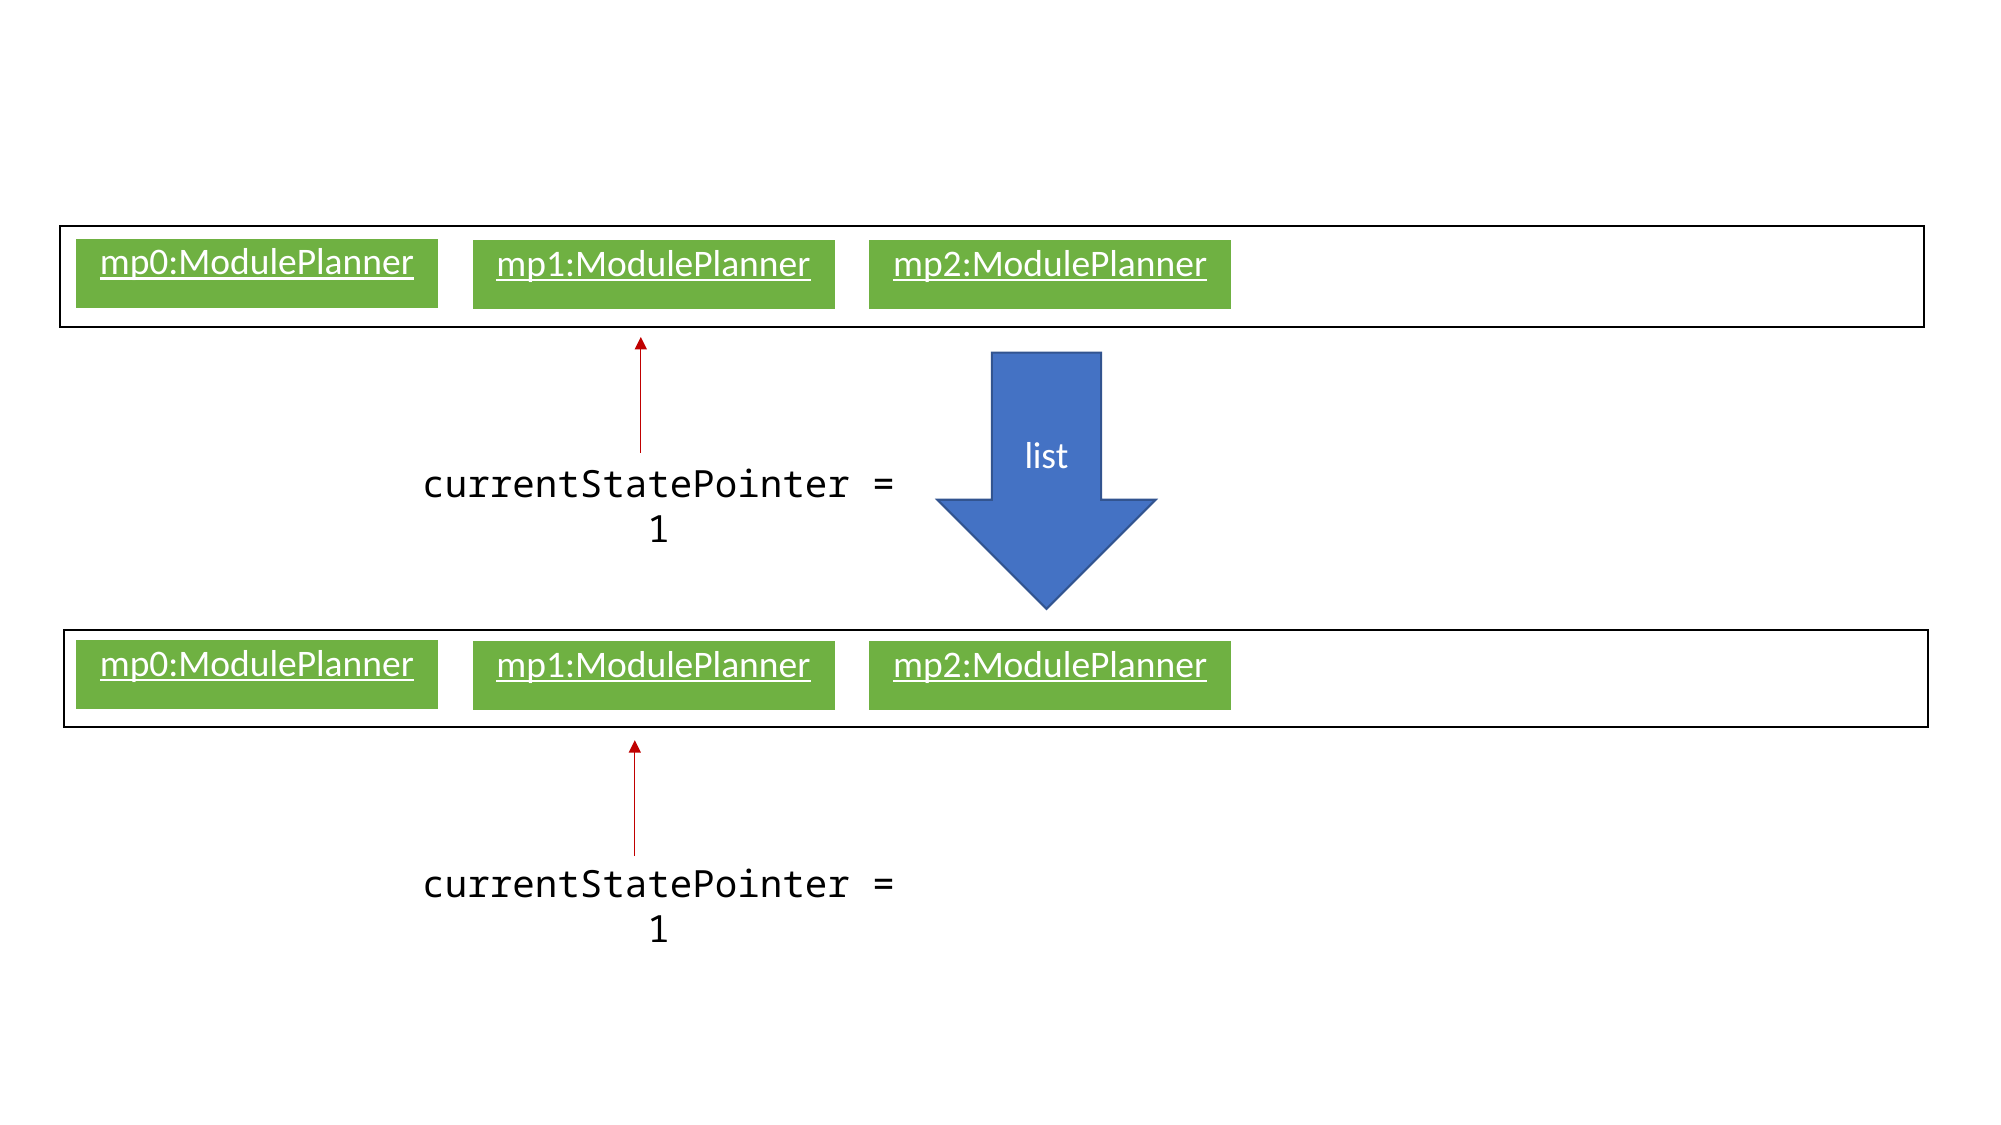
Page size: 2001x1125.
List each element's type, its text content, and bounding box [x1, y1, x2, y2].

table_header mp1:ModulePlanner [473, 240, 835, 309]
table_header mp0:ModulePlanner [76, 239, 438, 308]
text_box [59, 225, 1925, 328]
table_header mp0:ModulePlanner [76, 640, 438, 709]
text_box list [934, 351, 1159, 611]
text_box currentStatePointer = 1 [395, 852, 922, 958]
table_header mp1:ModulePlanner [473, 641, 835, 710]
text_box currentStatePointer = 1 [395, 452, 922, 558]
table_header mp2:ModulePlanner [869, 641, 1231, 710]
text_box [63, 629, 1929, 728]
table_header mp2:ModulePlanner [869, 240, 1231, 309]
